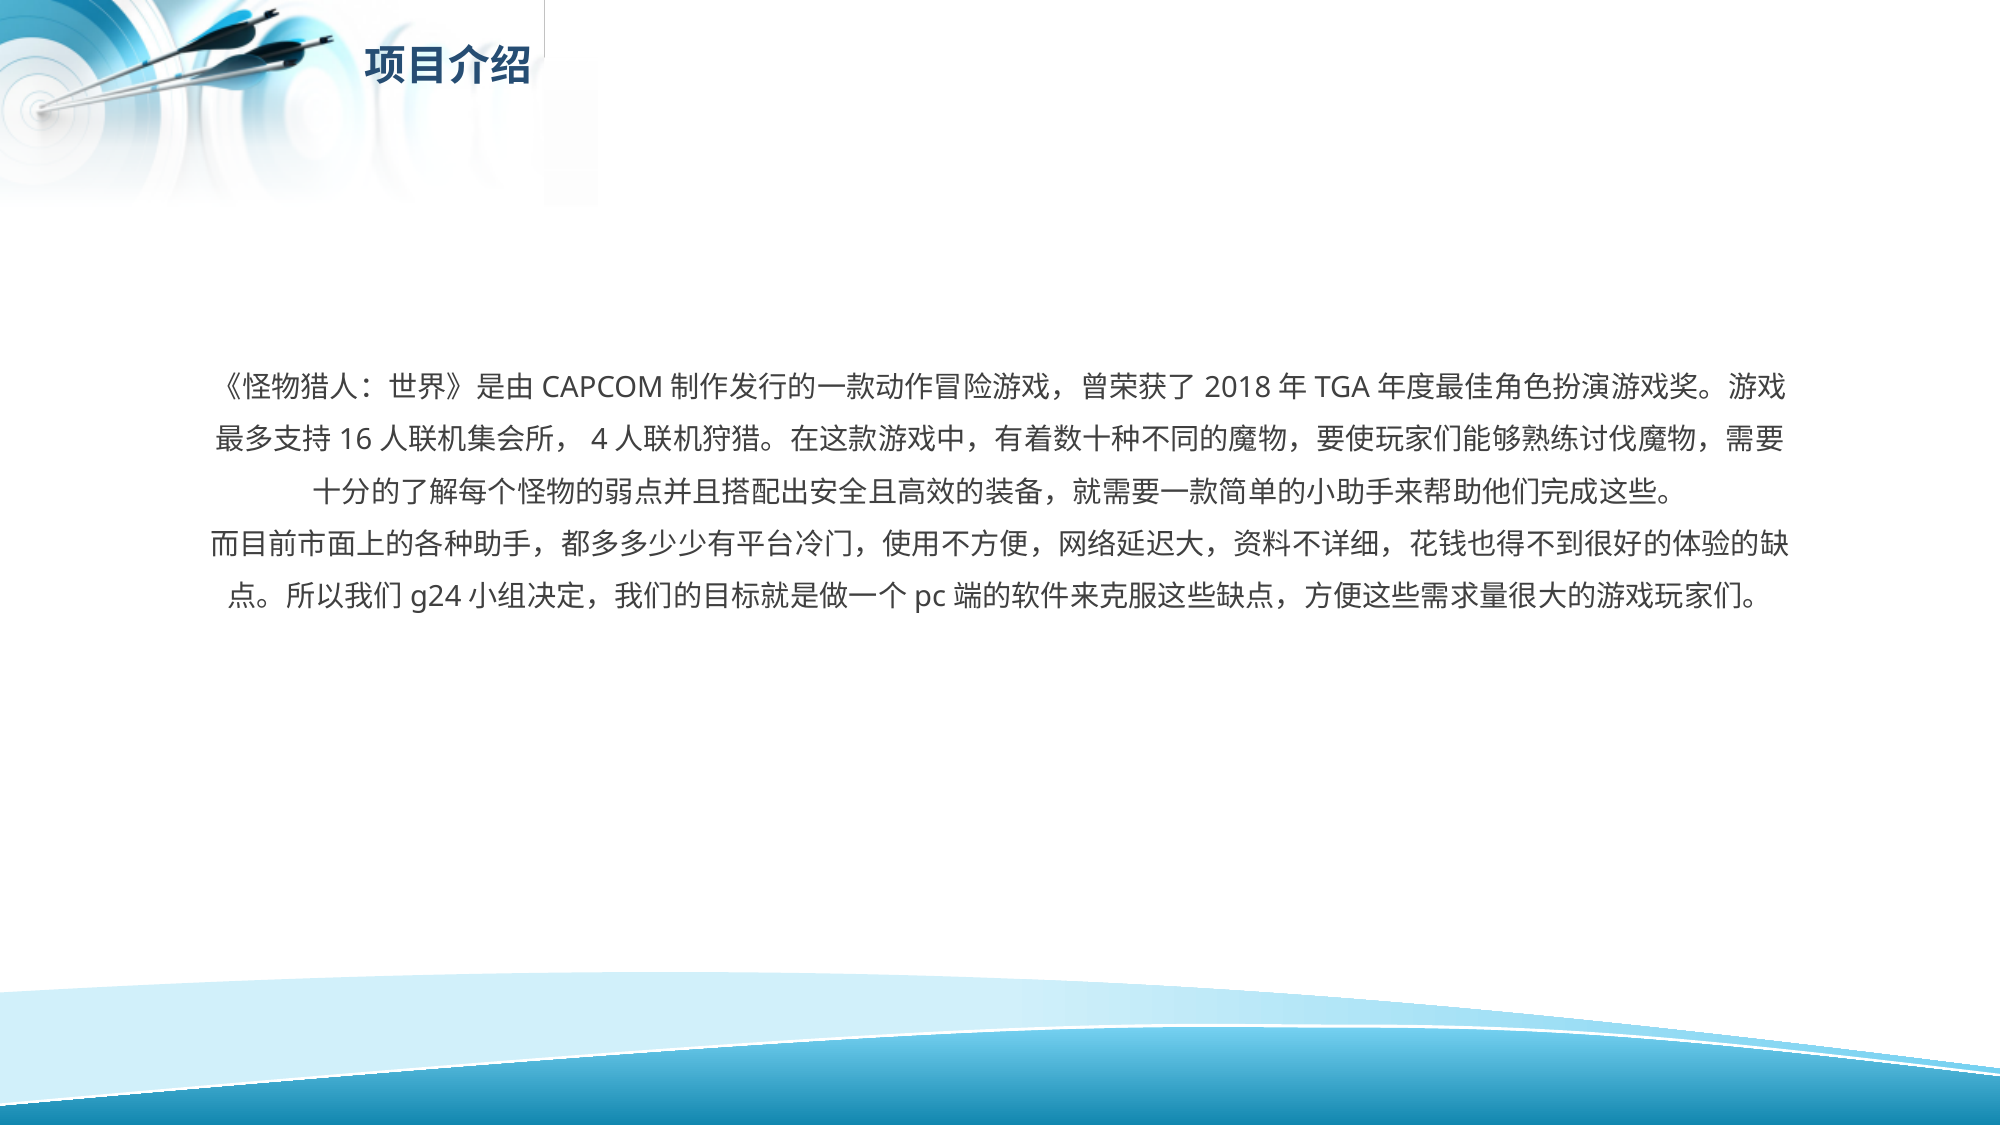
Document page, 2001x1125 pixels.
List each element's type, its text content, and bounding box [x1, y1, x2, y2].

picture [0, 0, 598, 373]
text_box 《怪物猎人：世界》是由CAPCOM制作发行的一款动作冒险游戏，曾荣获了2018年TGA年度最佳角色扮演游戏奖。游戏最多支持16人联机集会所，4人联机狩猎。在这款游戏中，有着数十种不同的魔物，要使玩家们能够熟练讨伐魔物，需要十分的了解每个怪物的弱点并且搭配出安全且高效的装备，就需要一款简单的小助手来帮助他们完成这些。 而目前市面上的各种助手，都多多少少有平台冷门，使用不方便，网络延迟大，资料不详细，花钱也得不到很好的体验的缺点。所以我们g24小组决定，我们的目标就是做一个pc端的软件来克服这些缺点，方便这些需求量很大的游戏玩家们。 [204, 350, 1796, 515]
text_box 项目介绍 [349, 16, 547, 97]
